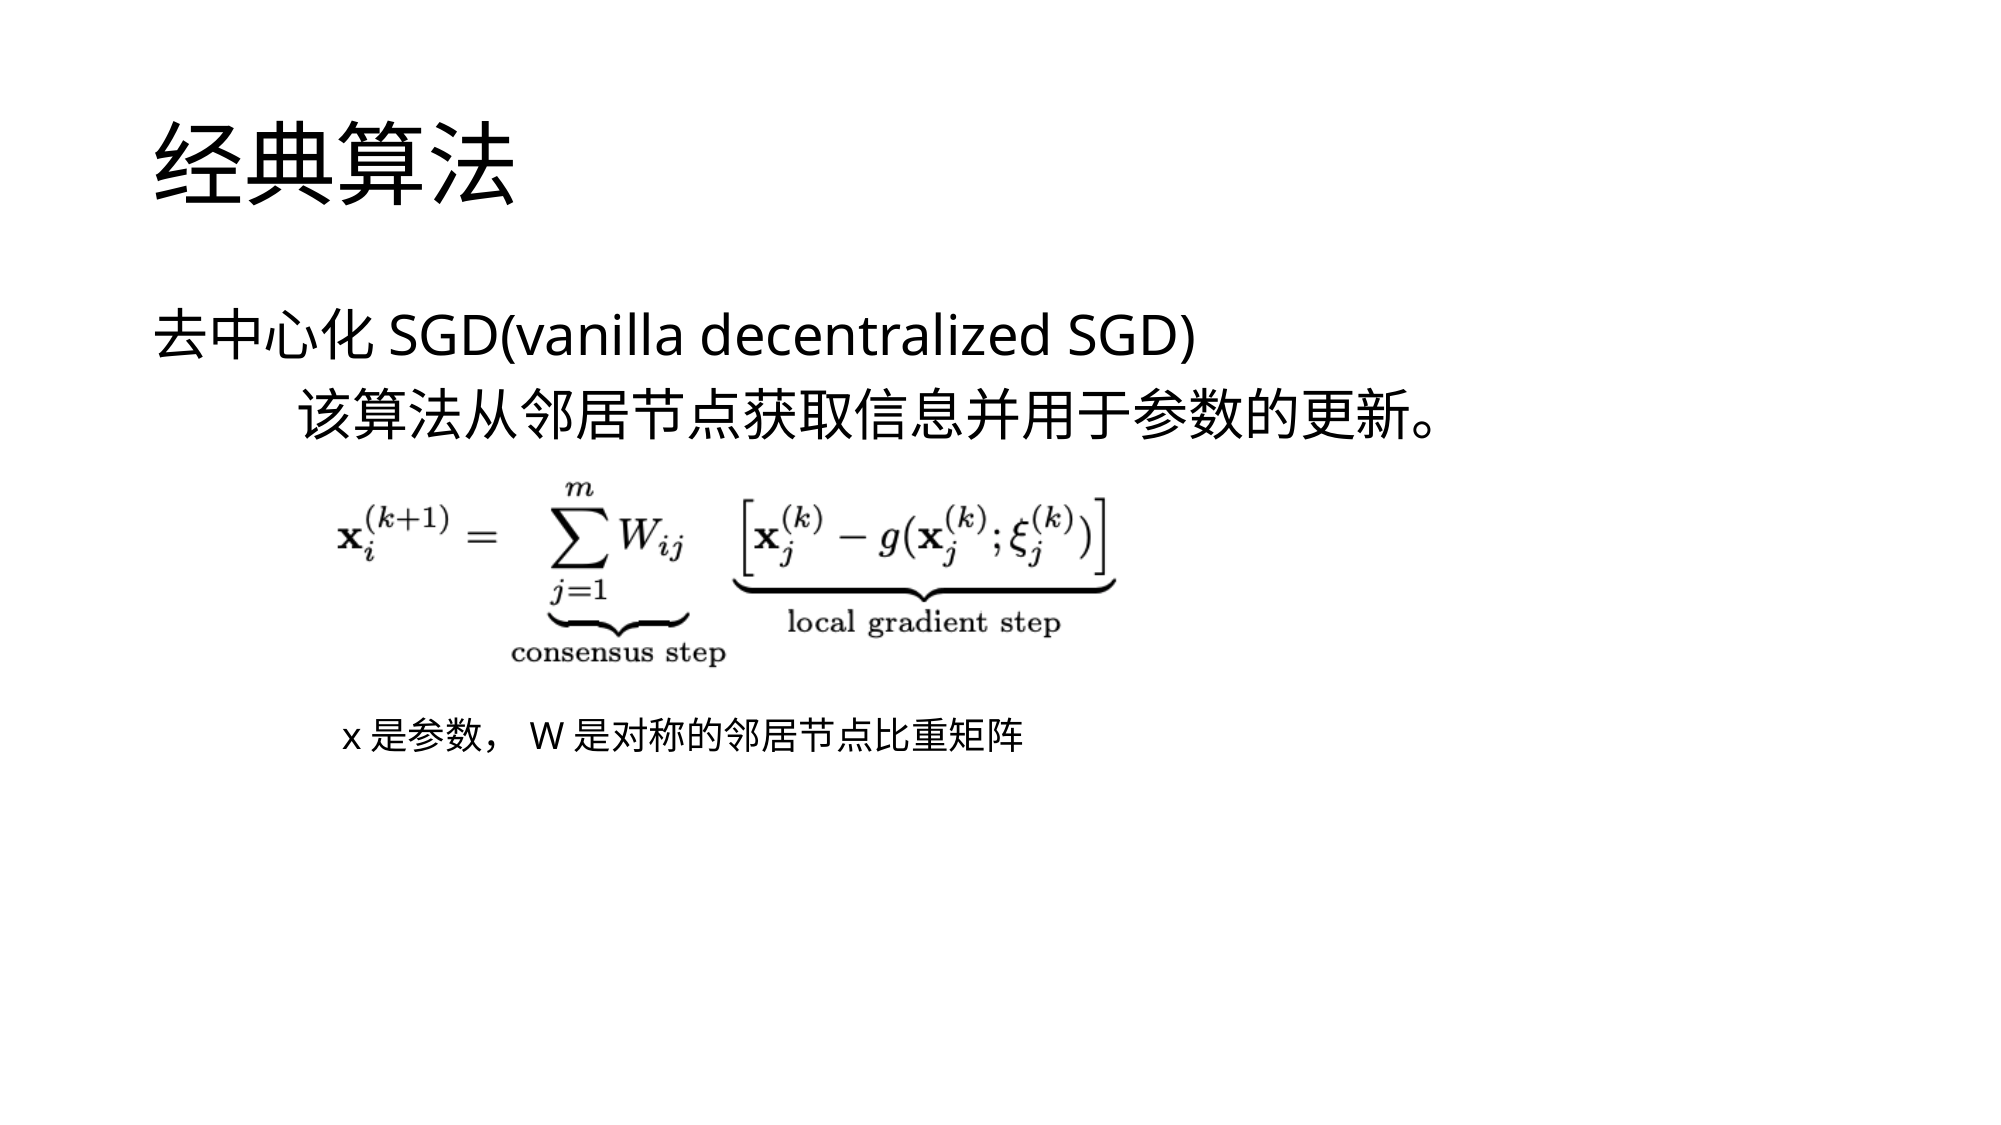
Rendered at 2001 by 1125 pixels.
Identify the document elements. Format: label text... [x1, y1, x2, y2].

list 去中心化SGD(vanilla decentralized SGD) 该算法从邻居节点获取信息并用于参数的更新。 [137, 299, 1863, 617]
picture [290, 458, 1153, 688]
title 经典算法 [137, 59, 1863, 278]
text_box x是参数，W是对称的邻居节点比重矩阵 [327, 704, 1039, 765]
